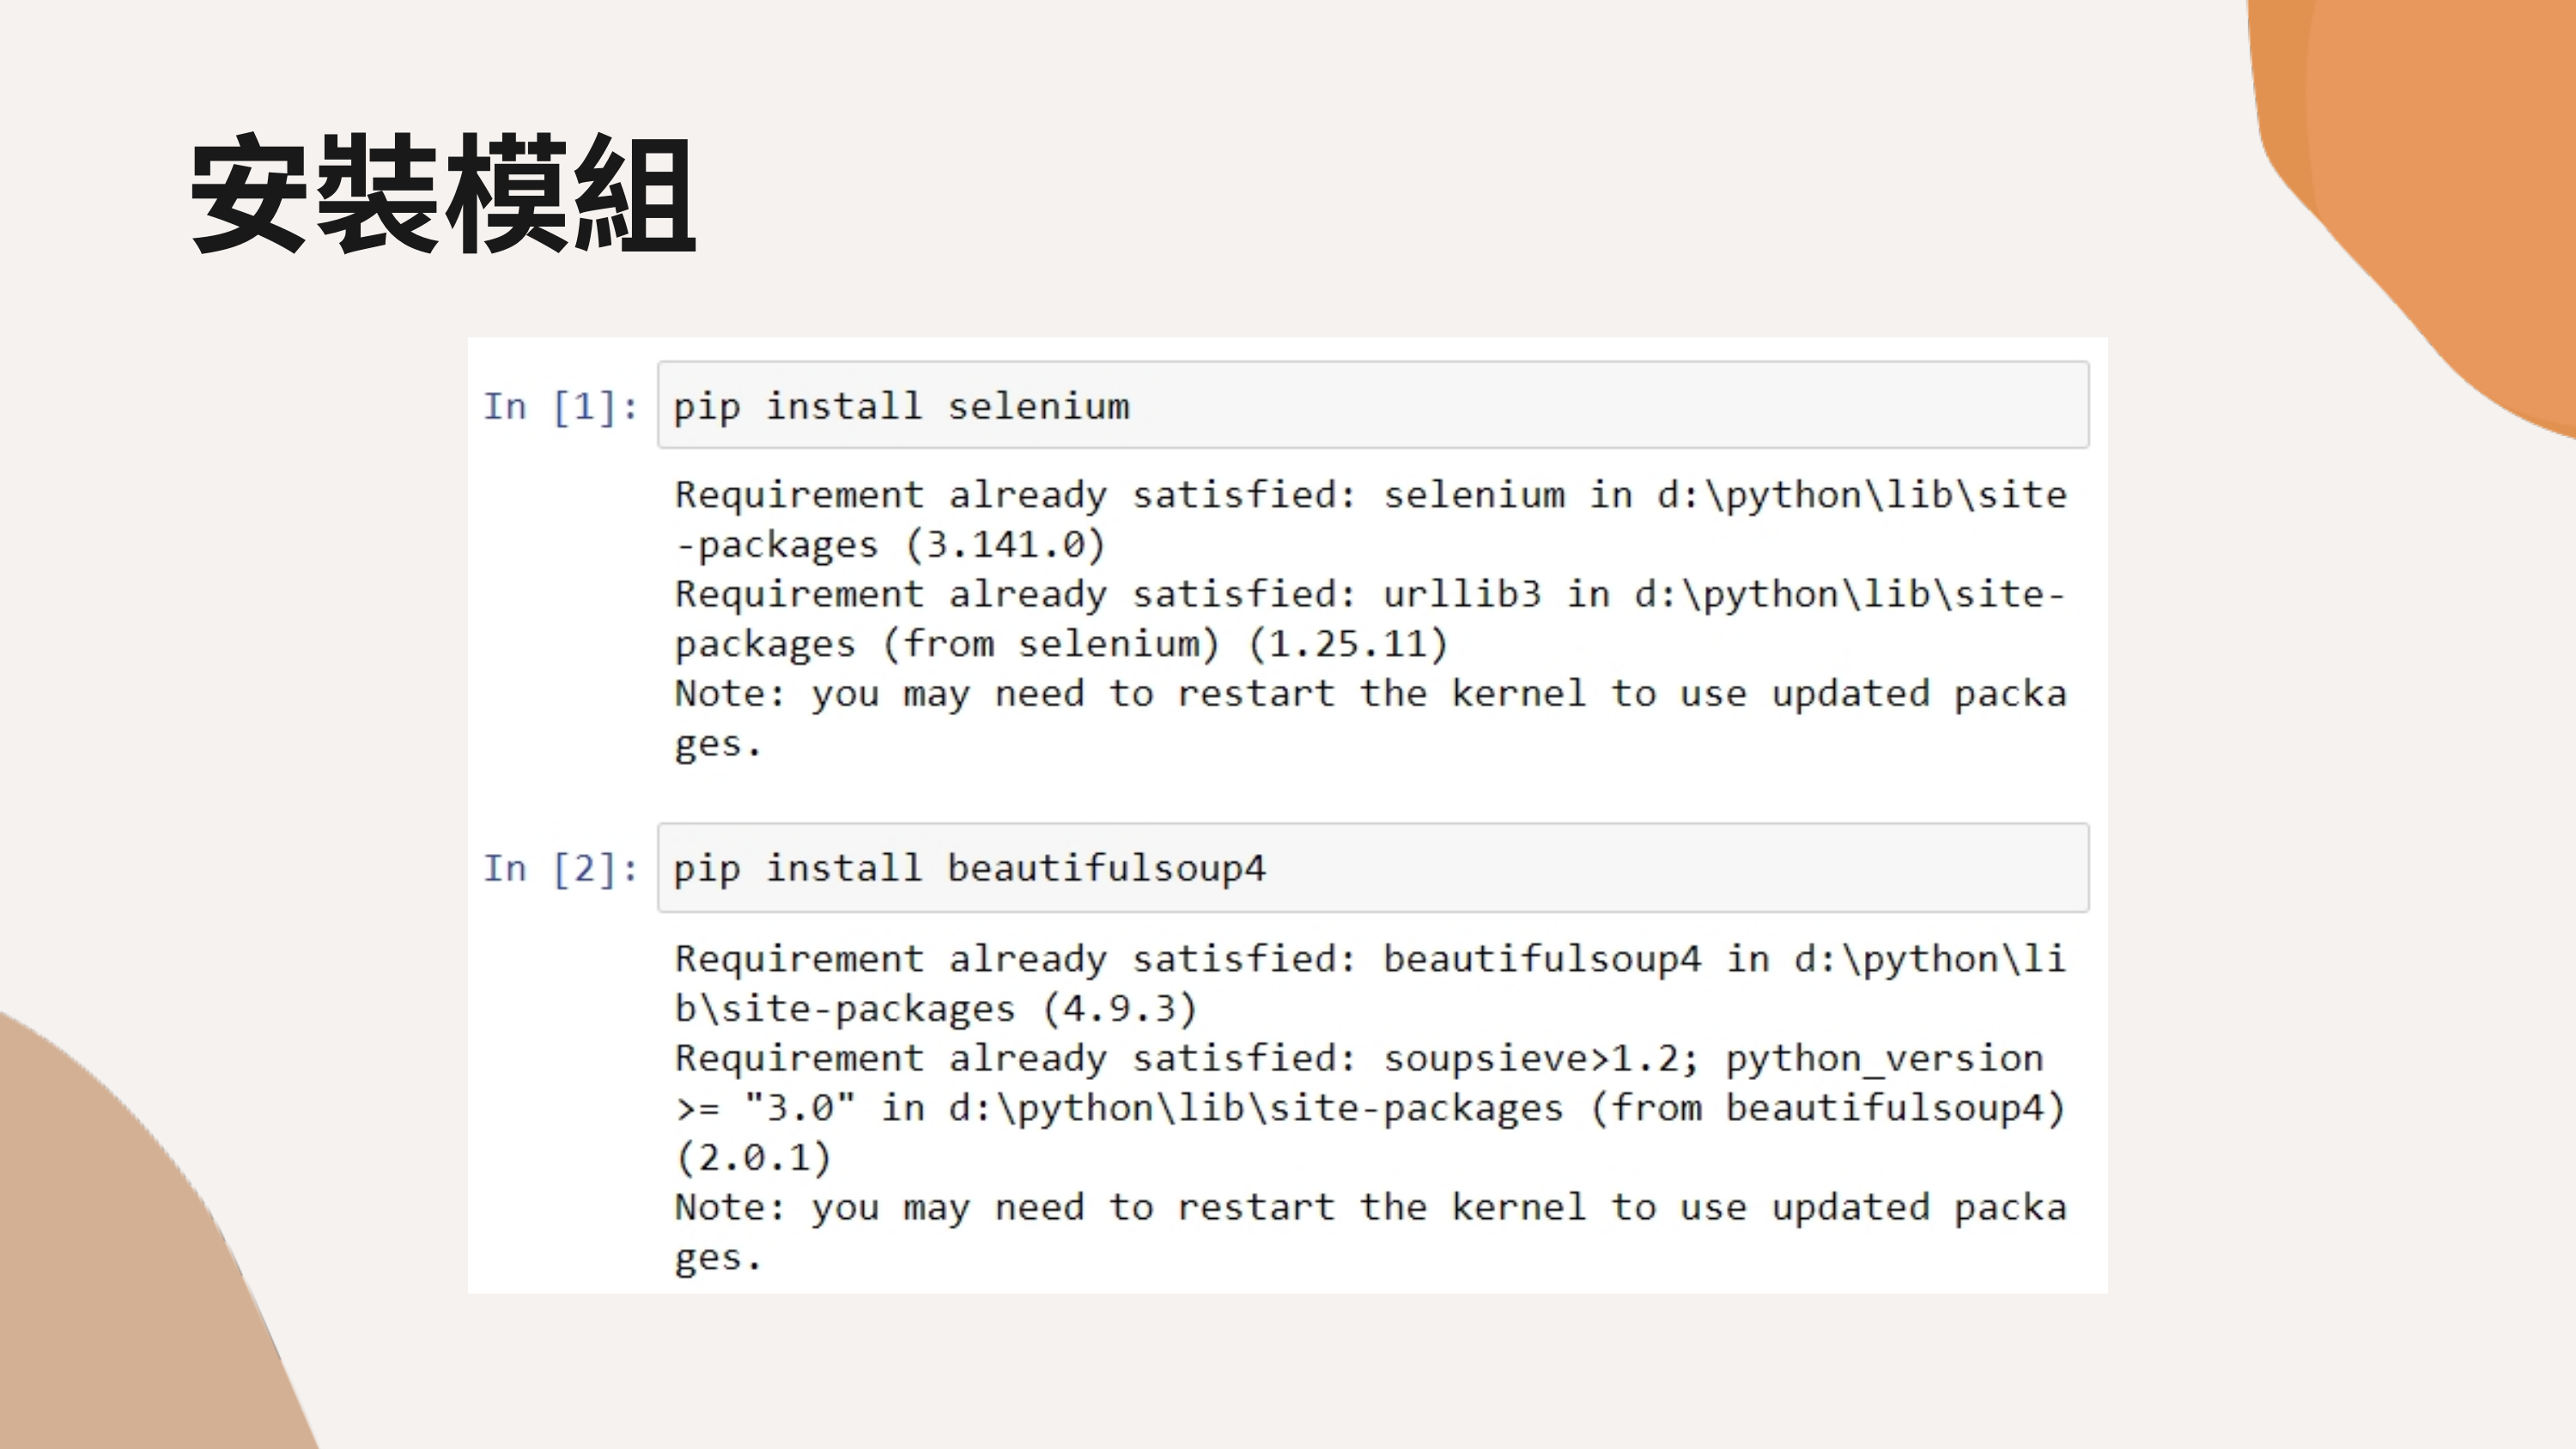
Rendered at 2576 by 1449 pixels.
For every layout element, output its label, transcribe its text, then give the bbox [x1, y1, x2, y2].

text_box 安裝模組 [118, 94, 768, 268]
picture [0, 794, 331, 1449]
picture [468, 337, 2108, 1294]
picture [2219, 0, 2576, 493]
